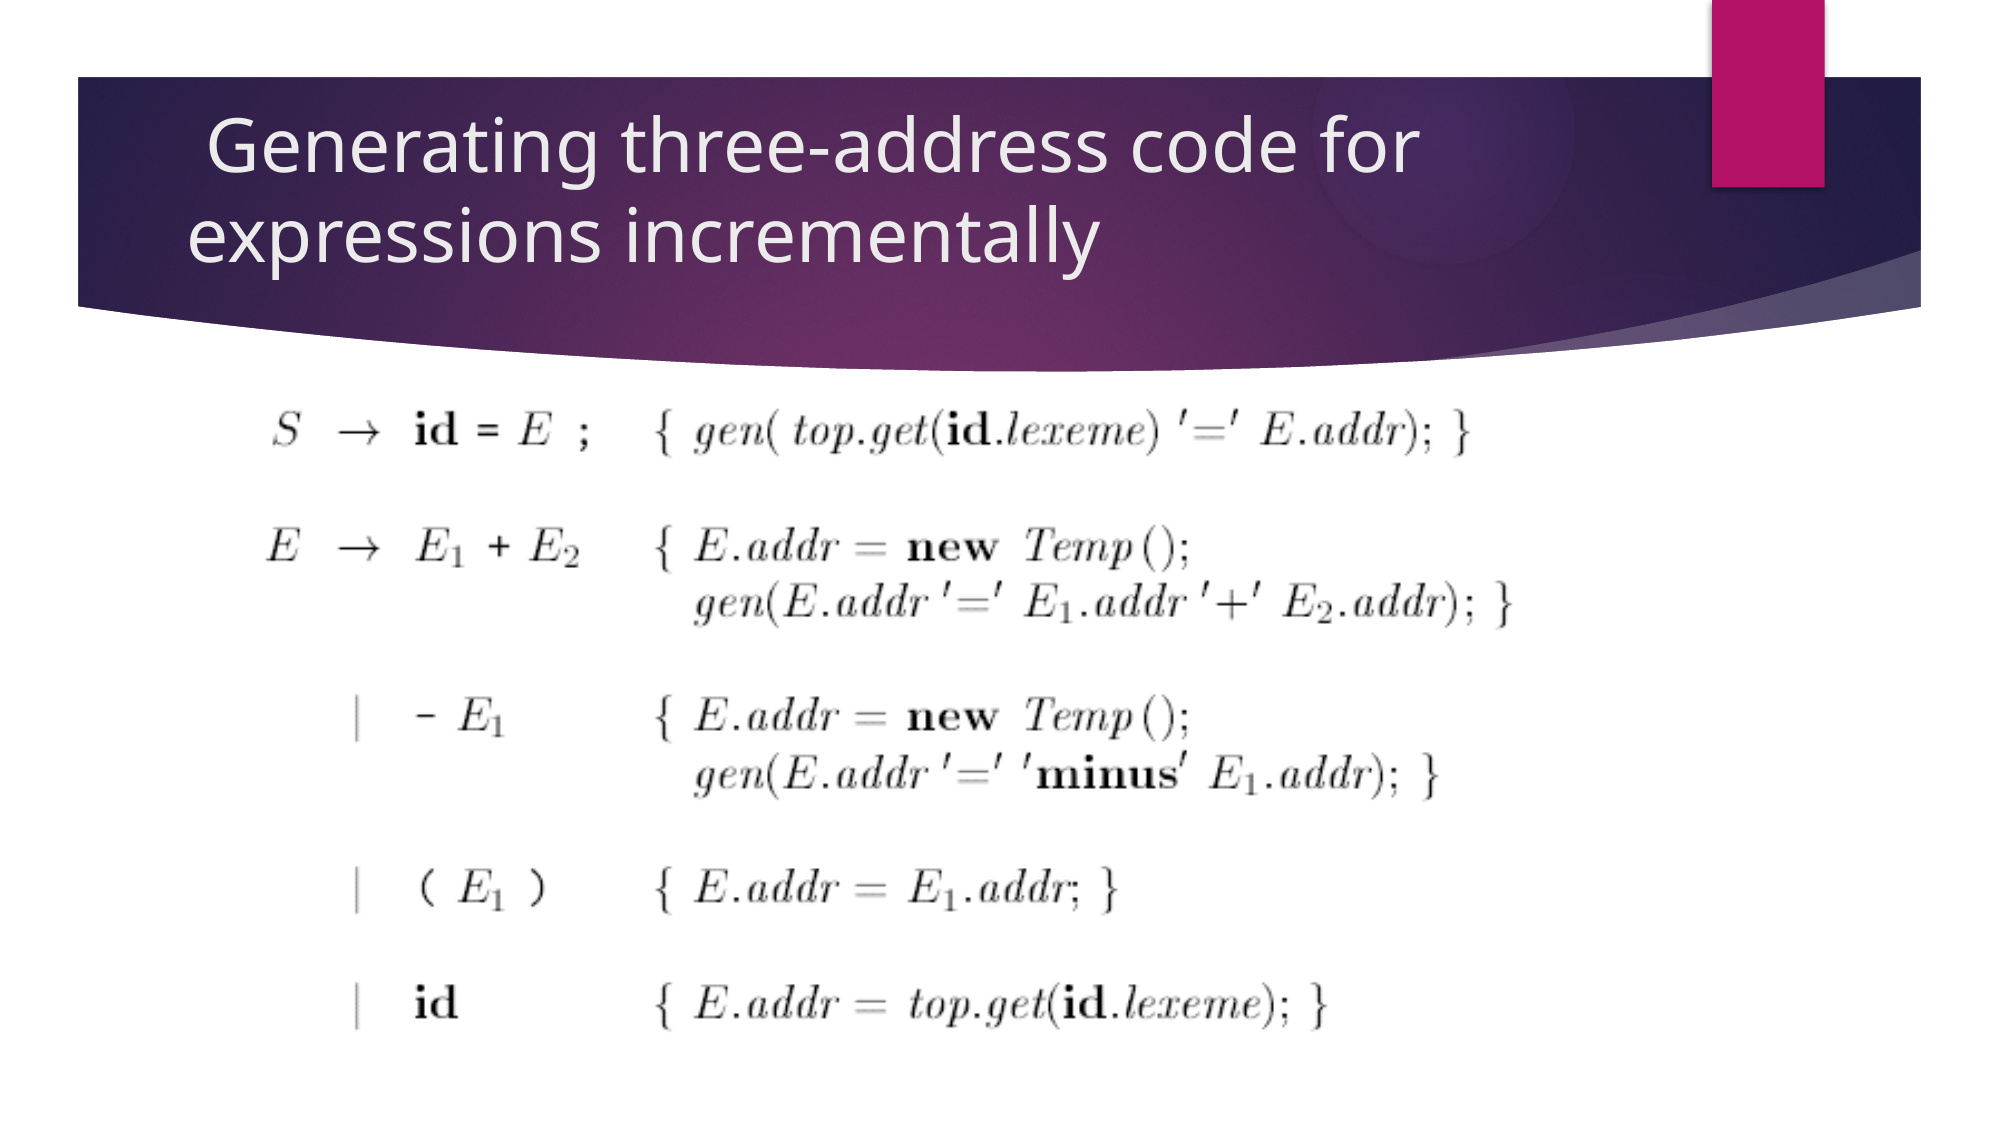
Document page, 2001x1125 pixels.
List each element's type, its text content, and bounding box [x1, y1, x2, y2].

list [248, 385, 1537, 1050]
title Generating three-address code for expressions incrementally [171, 98, 1627, 276]
